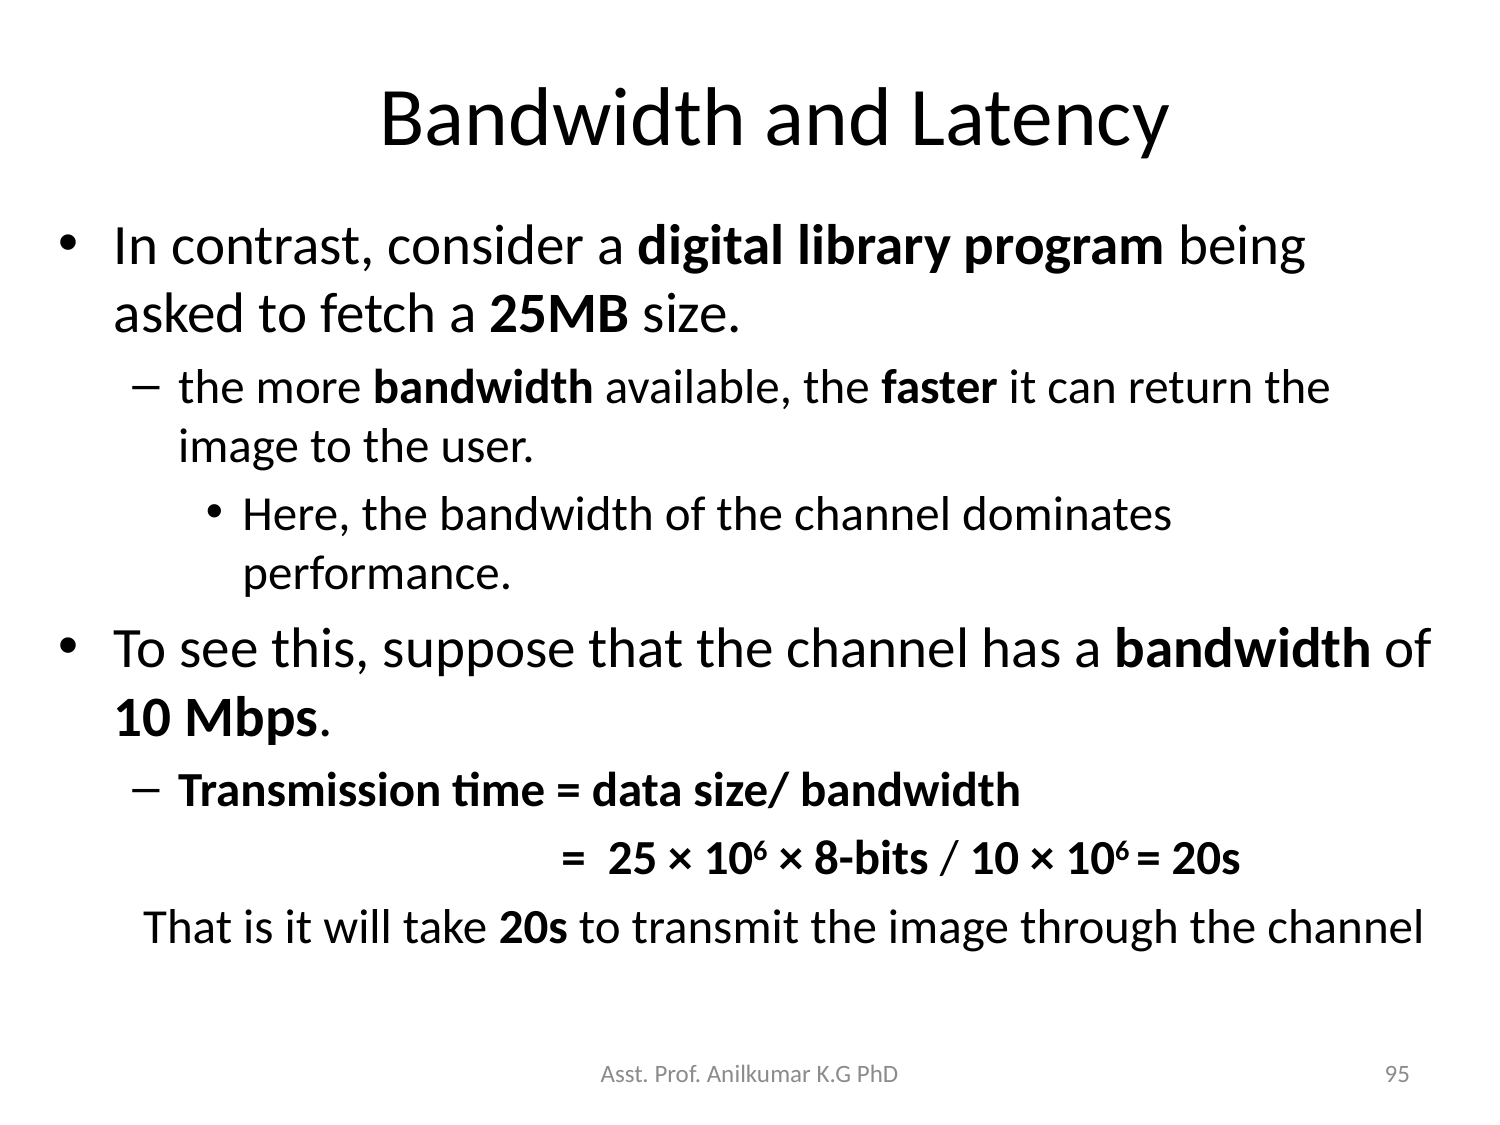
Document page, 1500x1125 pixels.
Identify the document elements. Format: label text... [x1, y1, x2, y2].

title Bandwidth and Latency [99, 50, 1450, 175]
footer Asst. Prof. Anilkumar K.G PhD [512, 1042, 988, 1103]
slide_number 95 [1074, 1042, 1425, 1103]
list In contrast, consider a digital library program being asked to fetch a 25MB size. the more bandwidth available, the faster it can return the image to the user. Here, the bandwidth of the channel dominates performance. To see this, suppose that the channel has a bandwidth of 10 Mbps. Transmission time = data size/ bandwidth = 25 × 106 × 8-bits / 10 × 106 = 20s That is it will take 20s to transmit the image through the channel [43, 200, 1457, 1013]
